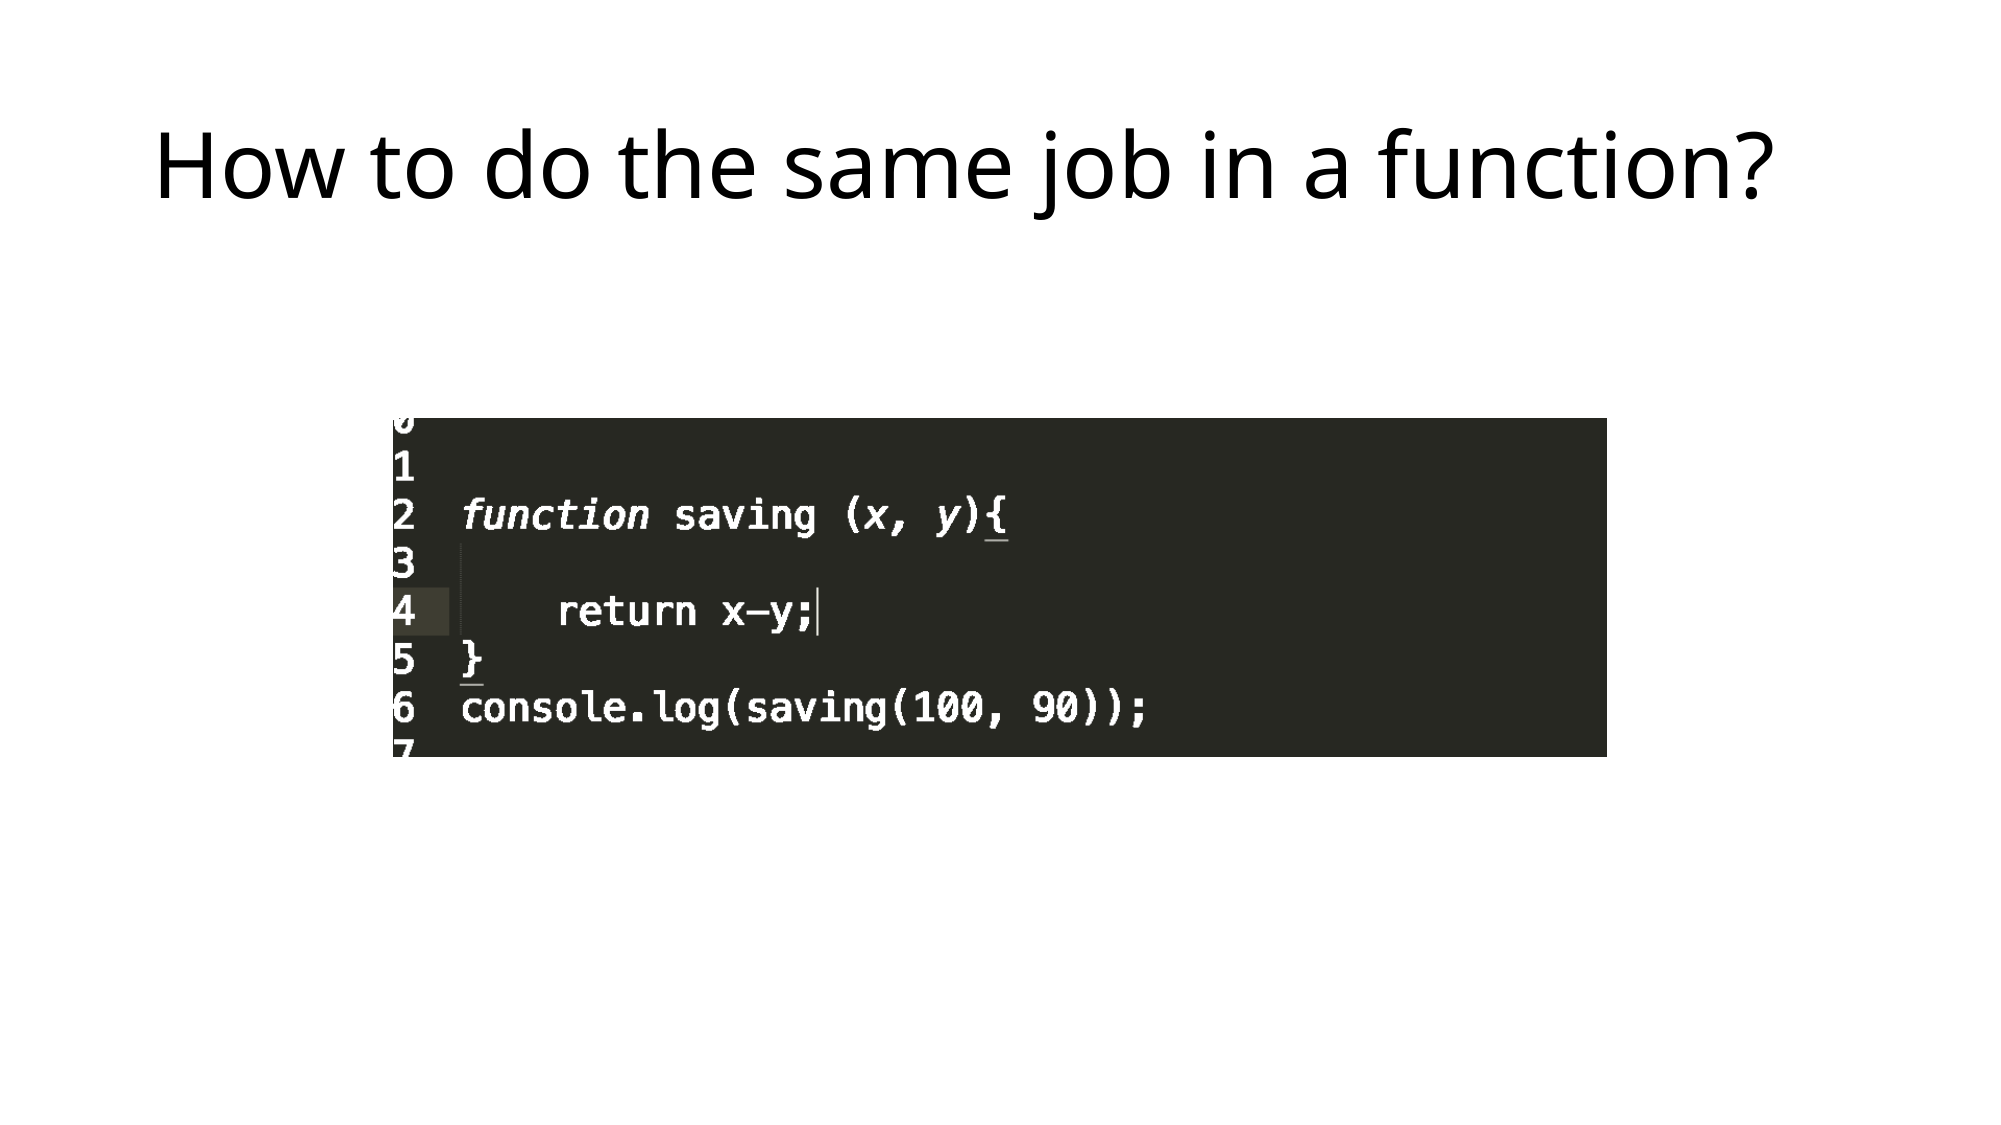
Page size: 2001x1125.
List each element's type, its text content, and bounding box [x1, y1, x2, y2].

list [393, 418, 1607, 757]
title How to do the same job in a function? [137, 59, 1863, 278]
